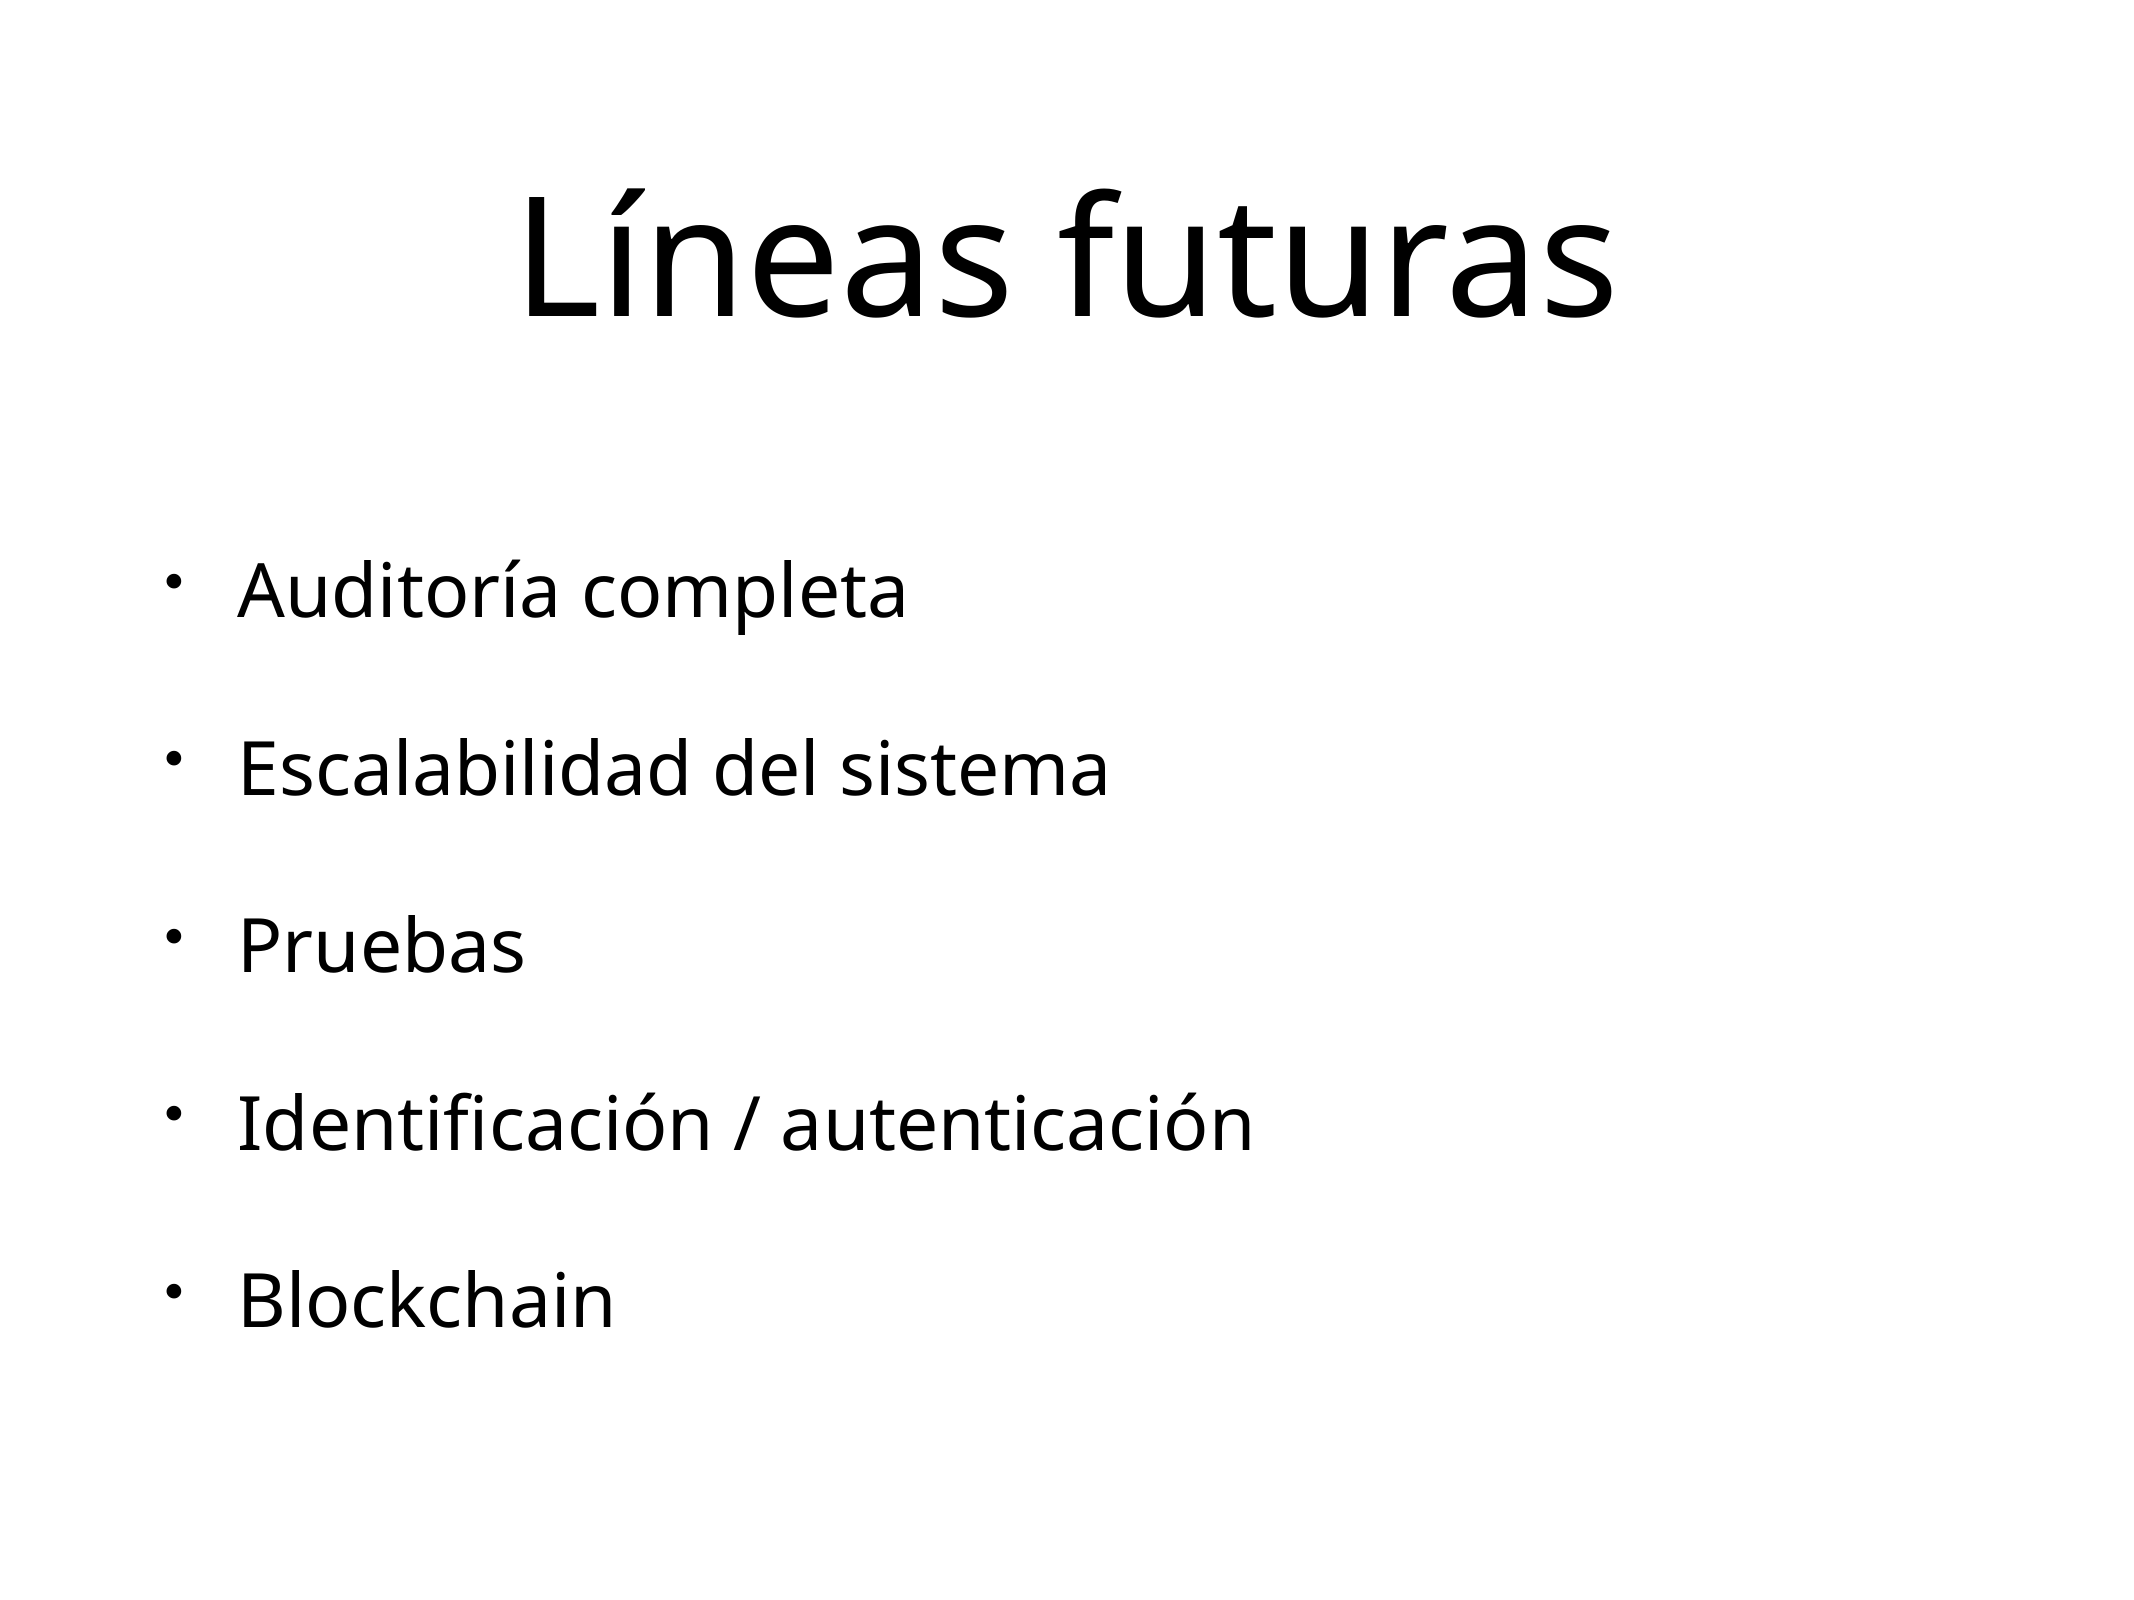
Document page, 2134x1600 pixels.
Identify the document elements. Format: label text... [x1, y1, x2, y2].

list Auditoría completa Escalabilidad del sistema Pruebas Identificación / autenticación Blockchain [155, 426, 1978, 1459]
title Líneas futuras [155, 72, 1978, 426]
